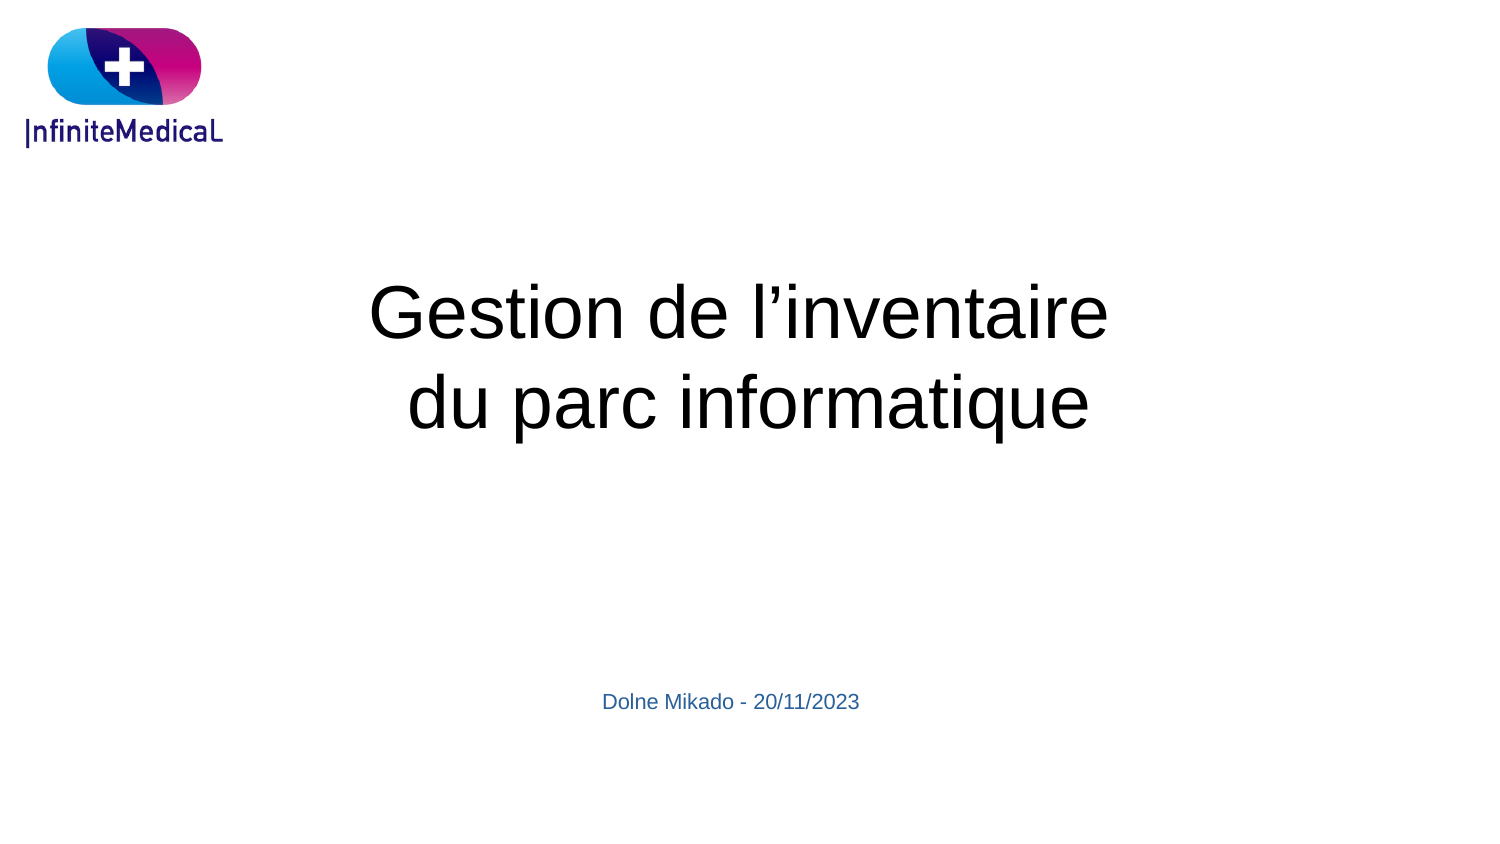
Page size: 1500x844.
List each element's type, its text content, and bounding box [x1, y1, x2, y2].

title Gestion de l’inventaire du parc informatique [51, 122, 1449, 459]
subtitle Dolne Mikado - 20/11/2023 [35, 636, 1433, 766]
picture [24, 24, 225, 151]
